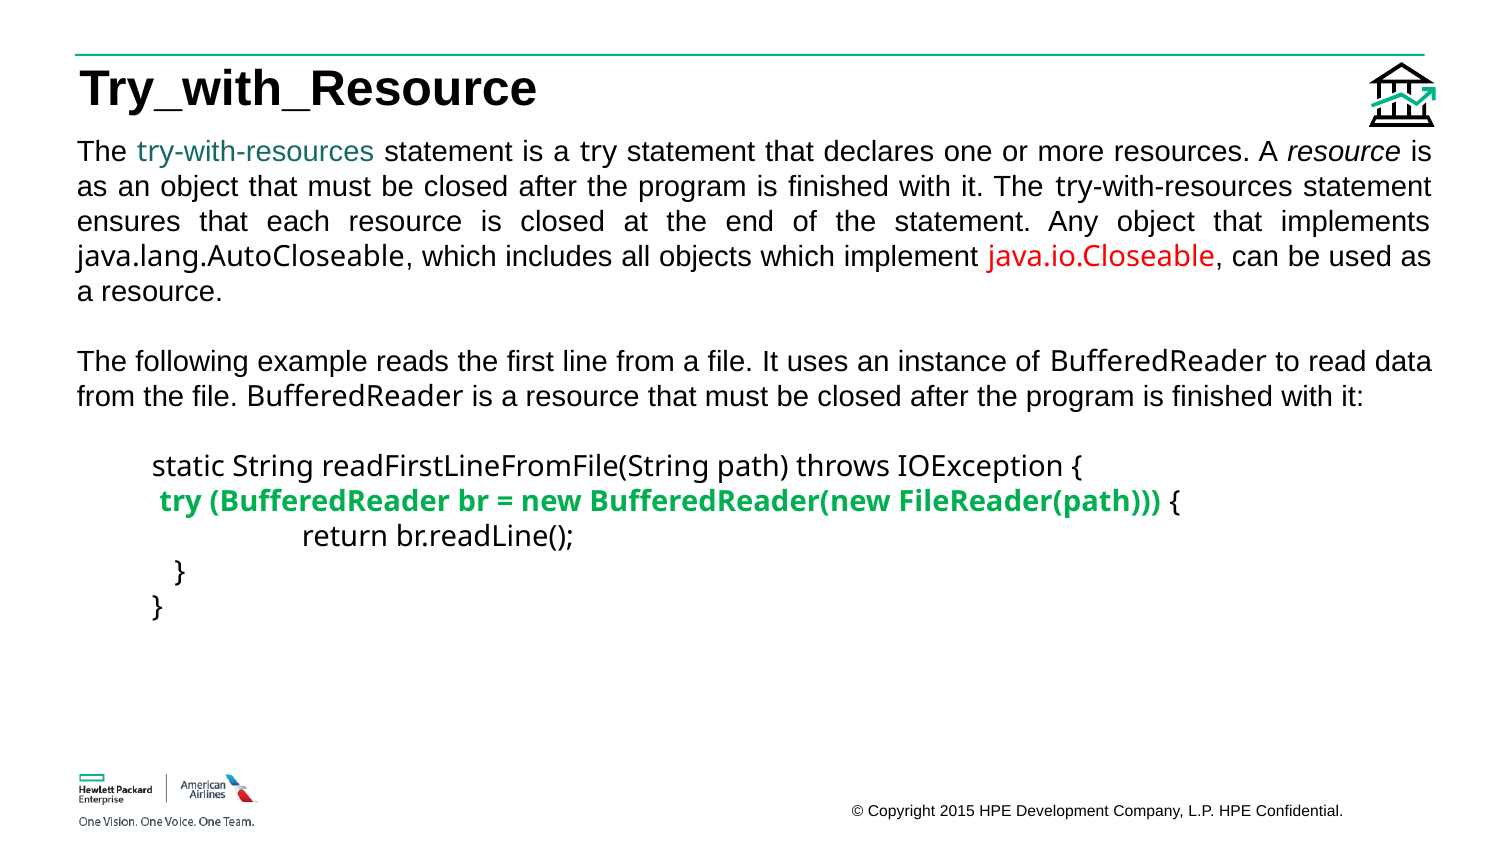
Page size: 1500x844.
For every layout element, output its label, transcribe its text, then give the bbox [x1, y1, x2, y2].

picture [74, 773, 258, 831]
text_box The try-with-resources statement is a try statement that declares one or more resources. A resource is as an object that must be closed after the program is finished with it. The try-with-resources statement ensures that each resource is closed at the end of the statement. Any object that implements java.lang.AutoCloseable, which includes all objects which implement java.io.Closeable, can be used as a resource. The following example reads the first line from a file. It uses an instance of BufferedReader to read data from the file. BufferedReader is a resource that must be closed after the program is finished with it: static String readFirstLineFromFile(String path) throws IOException { try (BufferedReader br = new BufferedReader(new FileReader(path))) { return br.readLine(); } } [76, 132, 1433, 803]
title Try_with_Resource [79, 62, 1352, 116]
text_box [1368, 62, 1436, 127]
